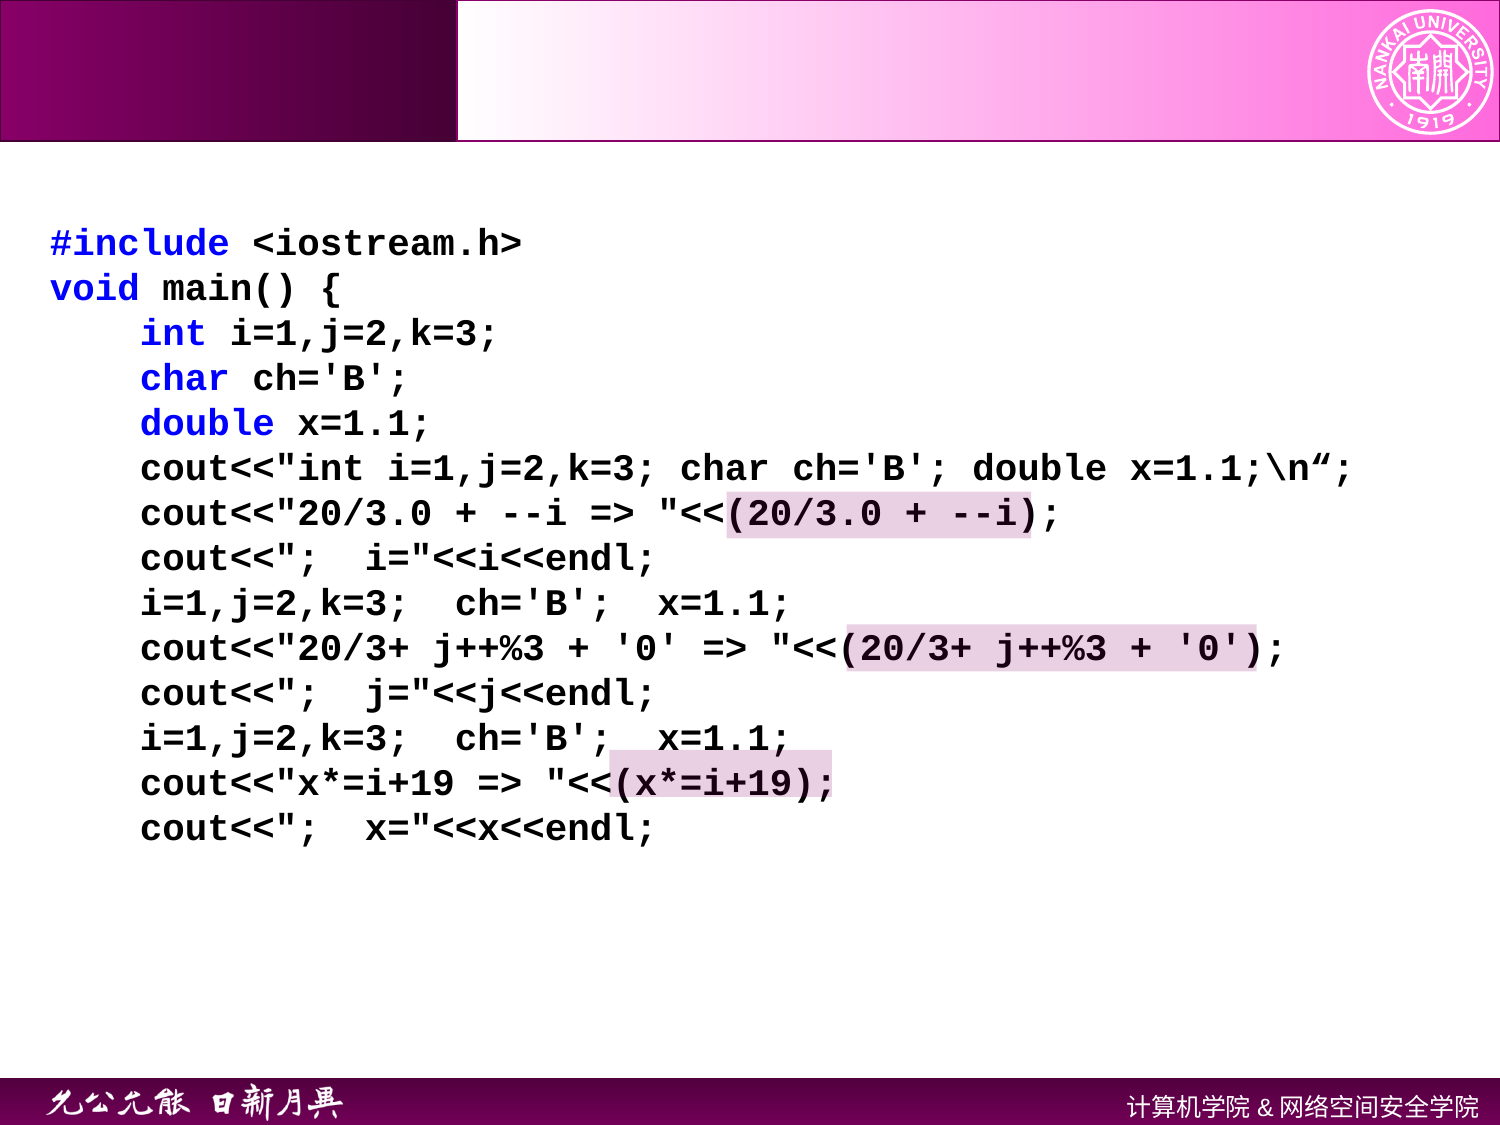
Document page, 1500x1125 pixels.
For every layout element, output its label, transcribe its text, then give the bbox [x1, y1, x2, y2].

text_box #include <iostream.h> void main() { int i=1,j=2,k=3; char ch='B'; double x=1.1; cout<<"int i=1,j=2,k=3; char ch='B'; double x=1.1;\n“; cout<<"20/3.0 + --i => "<<(20/3.0 + --i); cout<<"; i="<<i<<endl; i=1,j=2,k=3; ch='B'; x=1.1; cout<<"20/3+ j++%3 + '0' => "<<(20/3+ j++%3 + '0'); cout<<"; j="<<j<<endl; i=1,j=2,k=3; ch='B'; x=1.1; cout<<"x*=i+19 => "<<(x*=i+19); cout<<"; x="<<x<<endl; [35, 210, 1465, 901]
text_box [724, 489, 1033, 541]
text_box [607, 748, 834, 799]
picture [35, 1081, 356, 1122]
text_box [845, 622, 1259, 673]
